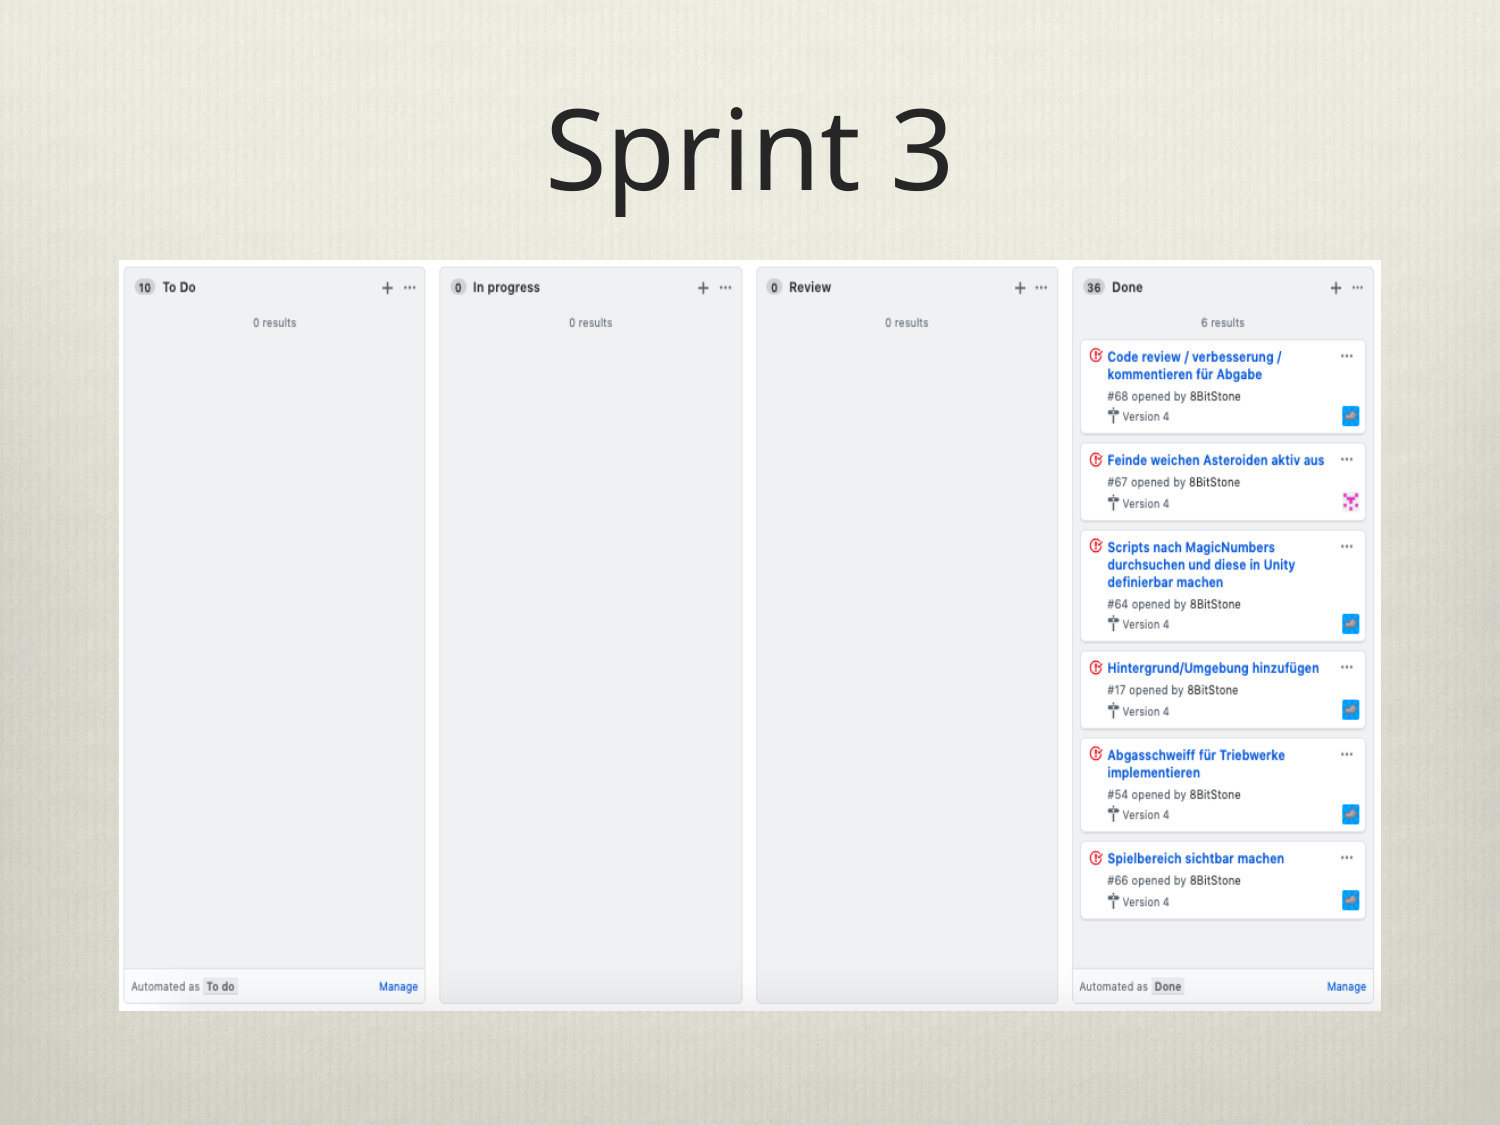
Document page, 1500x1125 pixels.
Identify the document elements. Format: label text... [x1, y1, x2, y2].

title Sprint 3 [119, 51, 1381, 240]
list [117, 259, 1382, 1012]
